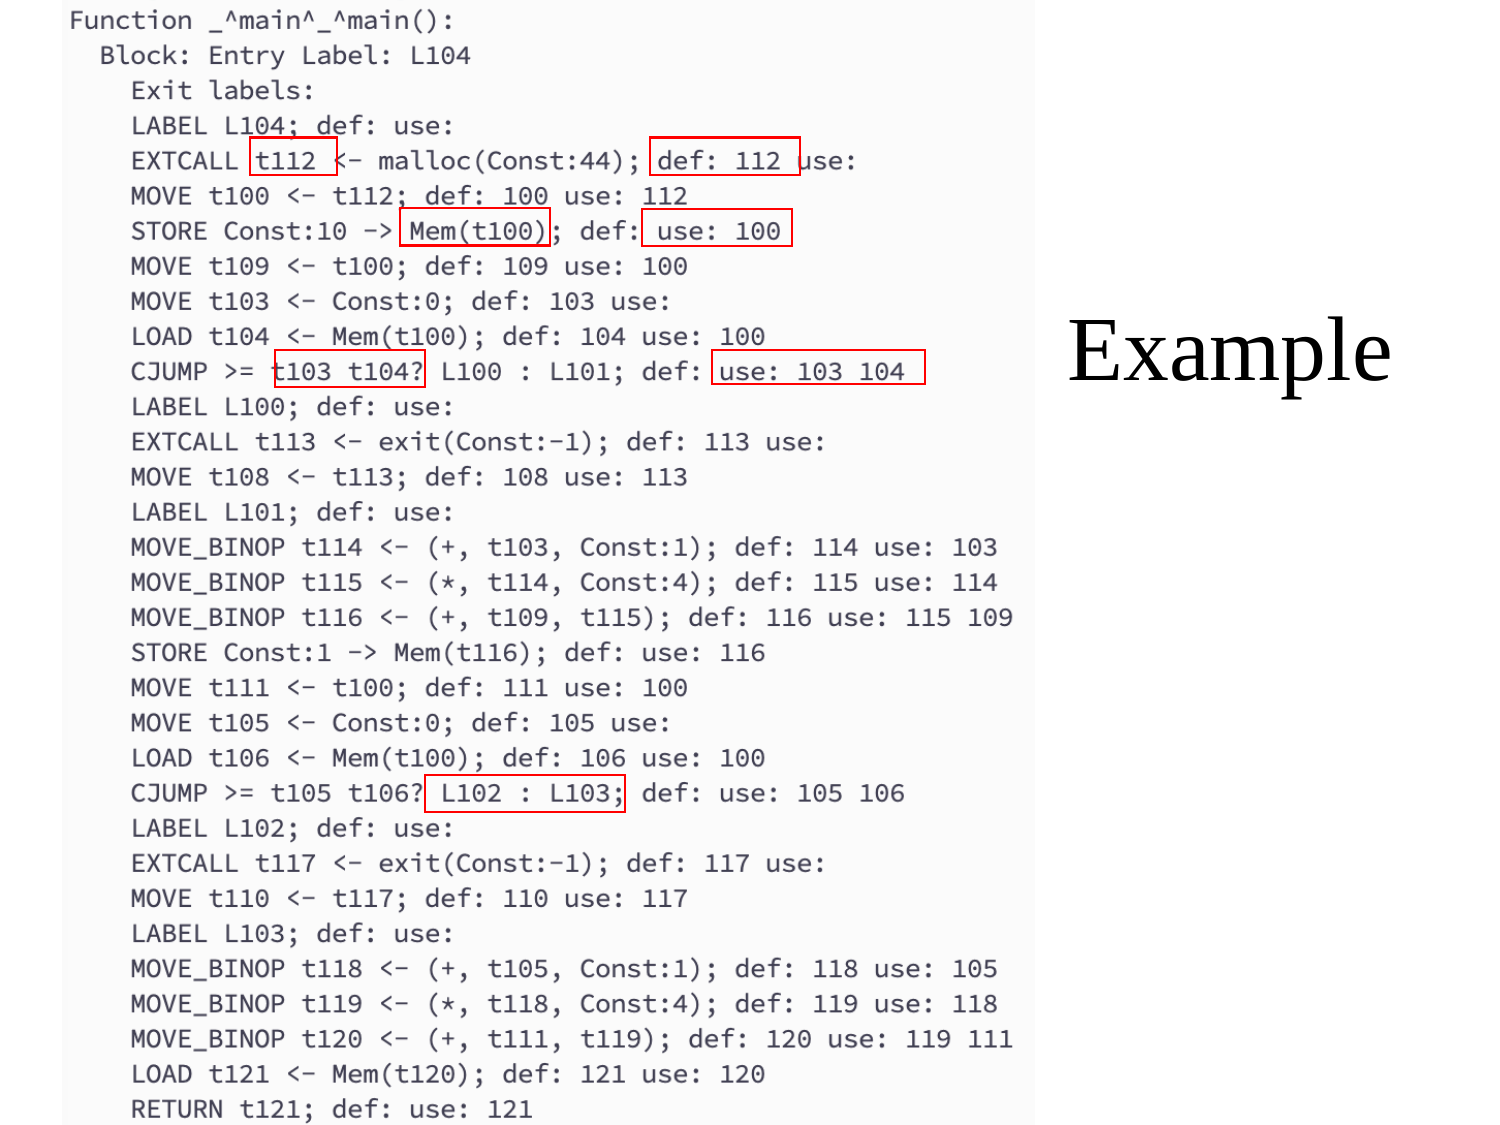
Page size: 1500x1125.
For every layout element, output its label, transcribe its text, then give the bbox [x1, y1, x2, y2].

picture [62, 0, 1035, 1125]
title Example [1035, 299, 1443, 388]
